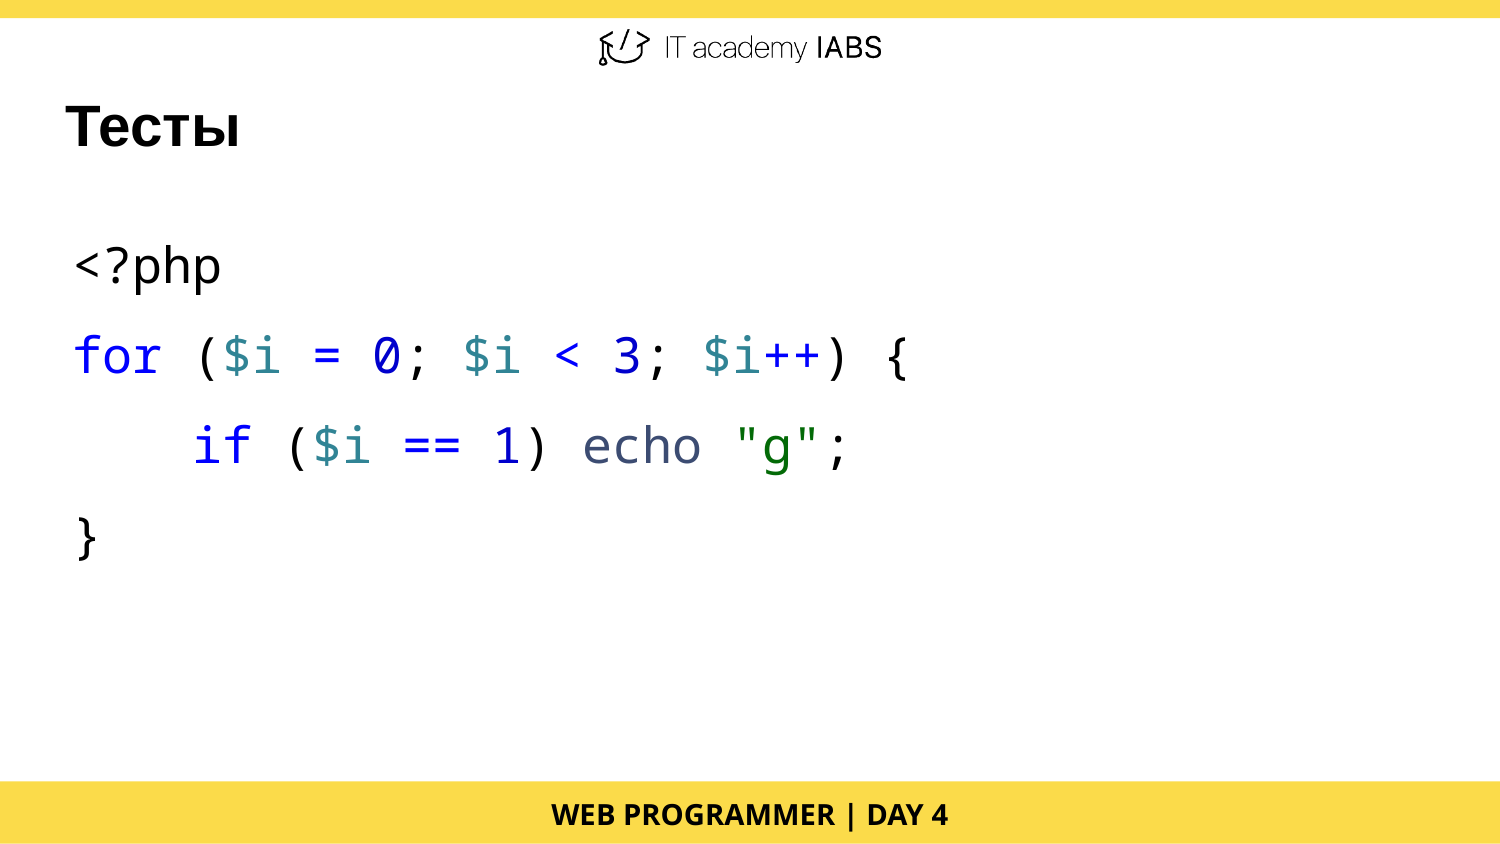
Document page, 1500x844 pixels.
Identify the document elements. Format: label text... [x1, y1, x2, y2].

picture [591, 18, 887, 71]
text_box <?php for ($i = 0; $i < 3; $i++) { if ($i == 1) echo "g"; } [51, 189, 1449, 750]
text_box [0, 781, 340, 844]
text_box Тесты [51, 72, 1449, 167]
text_box [0, 0, 1500, 19]
text_box [1160, 781, 1500, 844]
text_box WEB PROGRAMMER | DAY 4 [340, 781, 1160, 844]
